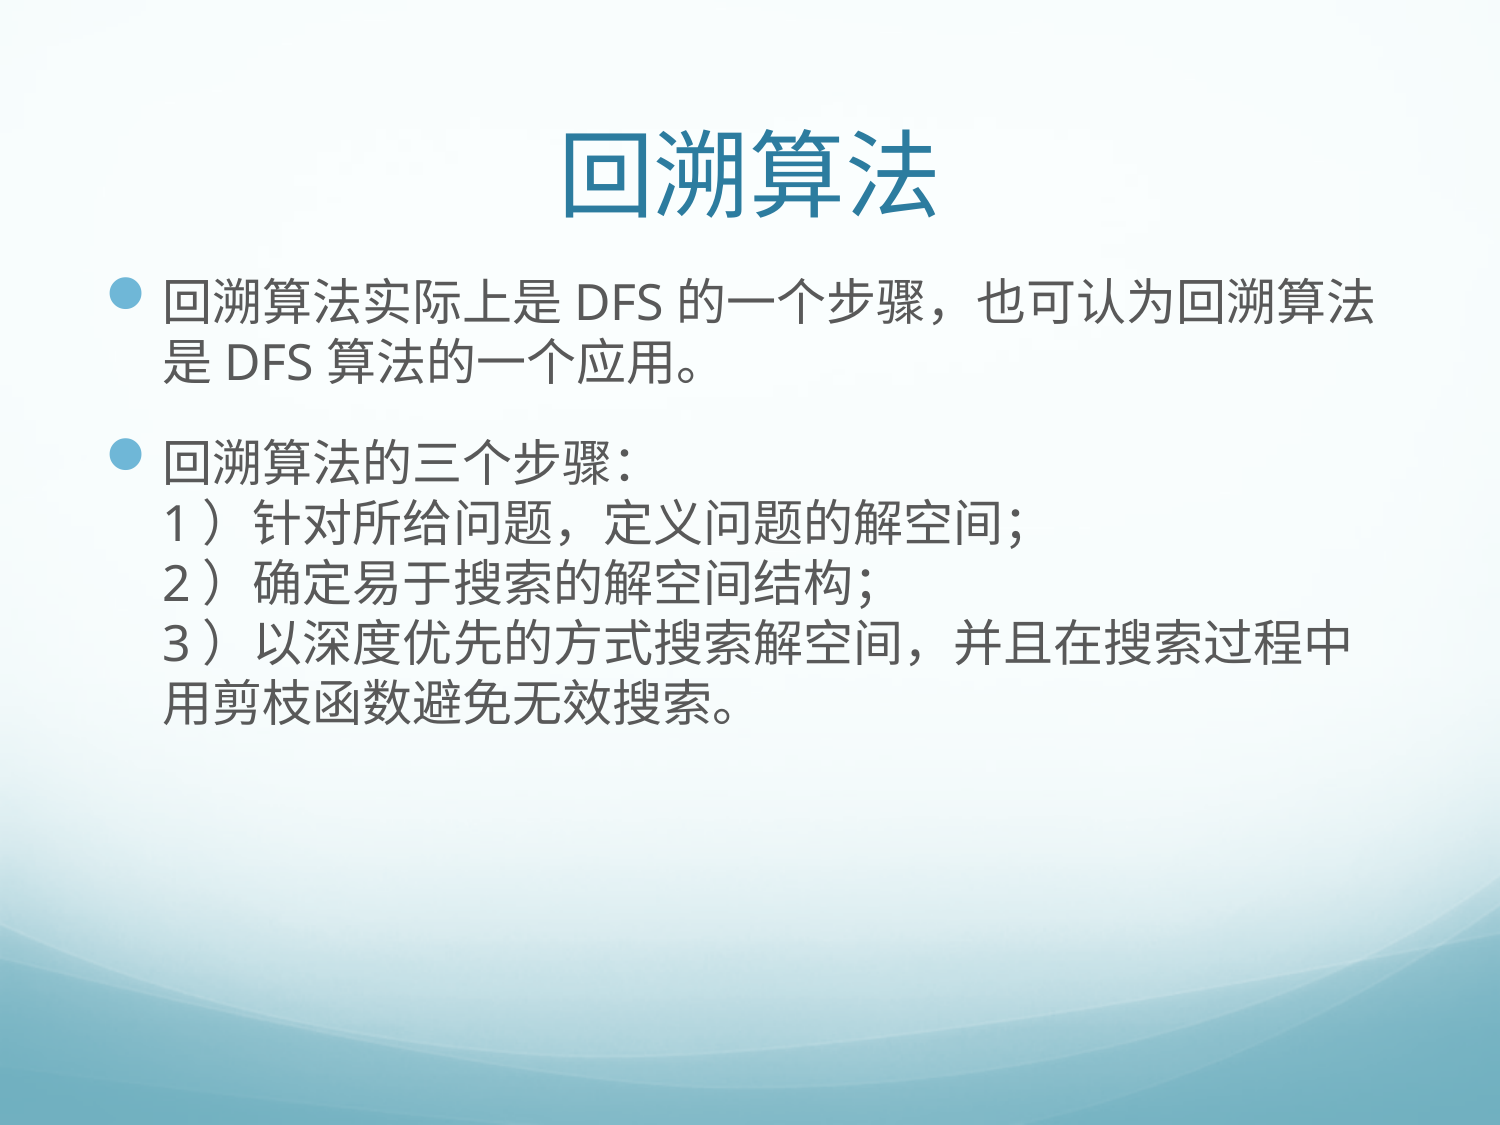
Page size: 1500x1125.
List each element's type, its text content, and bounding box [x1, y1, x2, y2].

list 回溯算法实际上是DFS的一个步骤，也可认为回溯算法是DFS算法的一个应用。 回溯算法的三个步骤： 1）针对所给问题，定义问题的解空间； 2）确定易于搜索的解空间结构； 3）以深度优先的方式搜索解空间，并且在搜索过程中用剪枝函数避免无效搜索。 [90, 262, 1410, 975]
title 回溯算法 [90, 17, 1410, 237]
